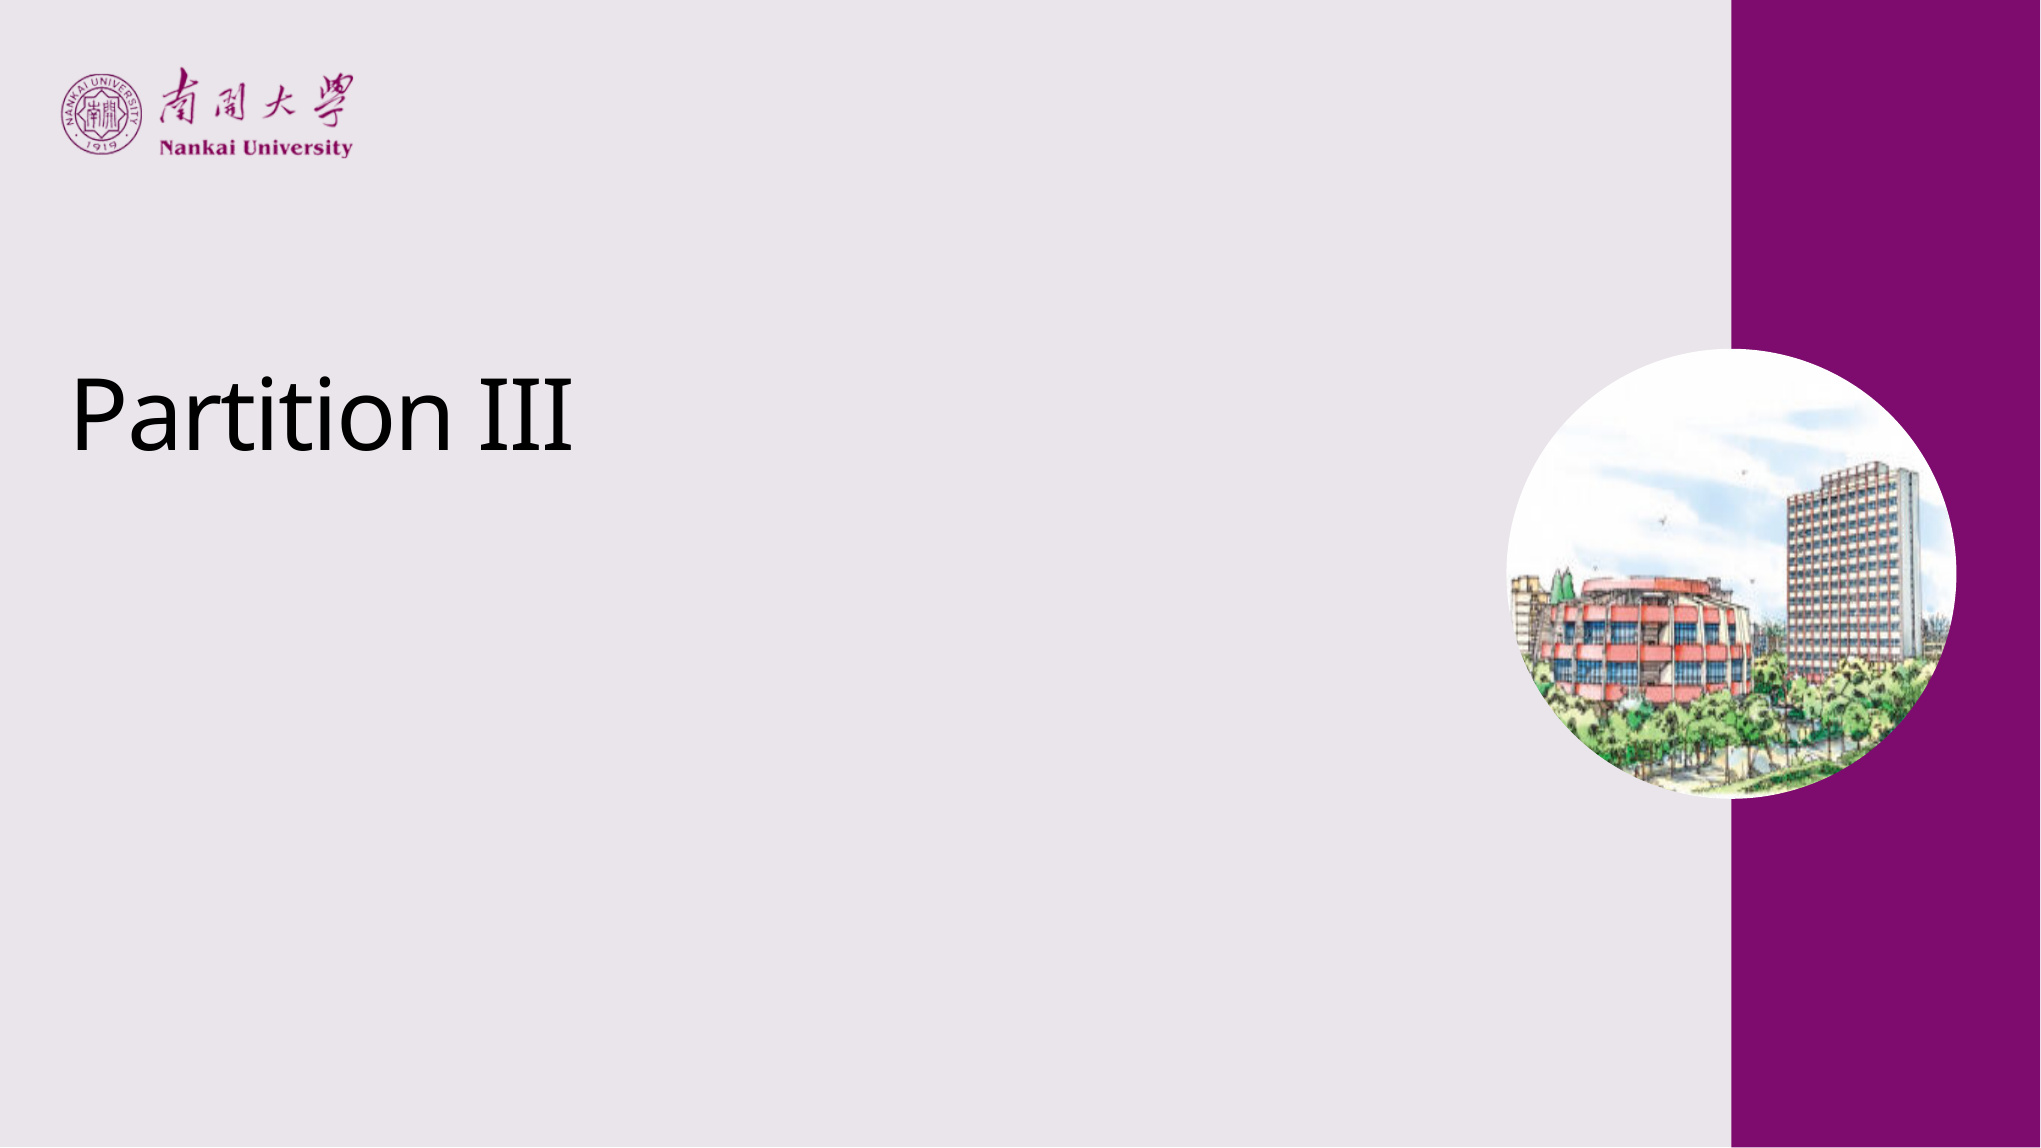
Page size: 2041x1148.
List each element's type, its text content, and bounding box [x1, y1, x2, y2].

text_box Partition III [45, 348, 1395, 649]
picture [1506, 348, 1957, 799]
picture [53, 59, 362, 166]
